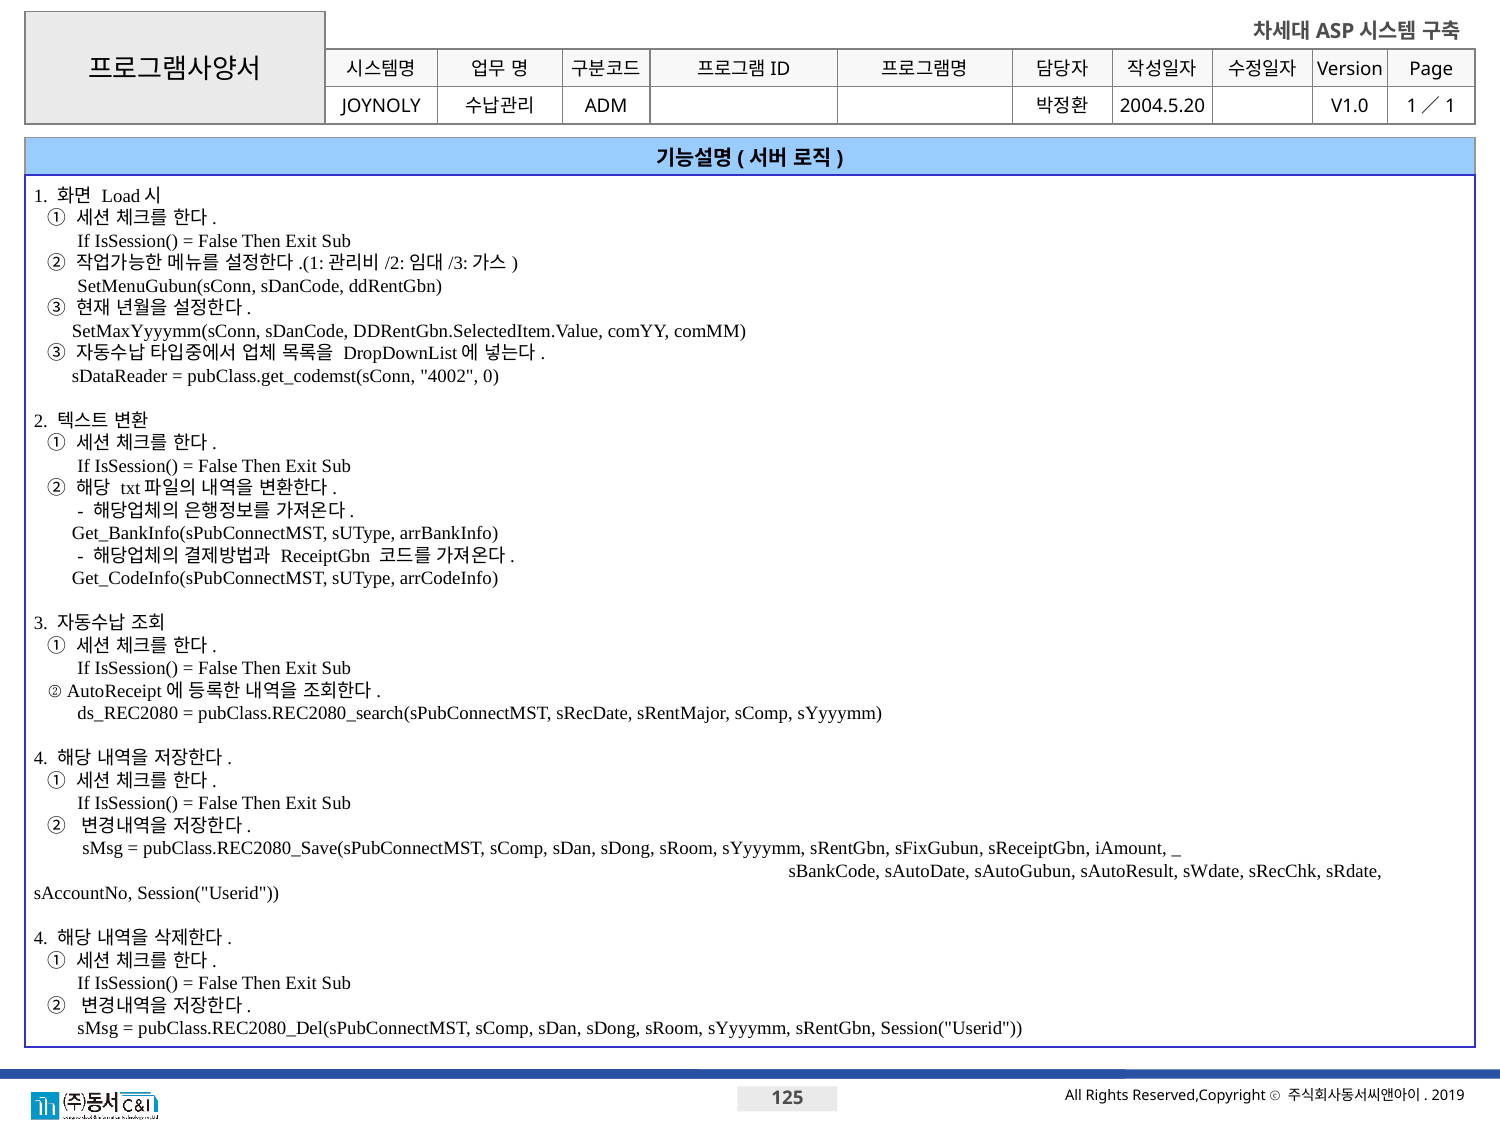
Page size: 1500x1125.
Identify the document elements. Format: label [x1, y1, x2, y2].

picture [151, 1091, 159, 1100]
text_box [24, 11, 1013, 124]
picture [60, 1091, 159, 1120]
text_box [24, 137, 1475, 1047]
